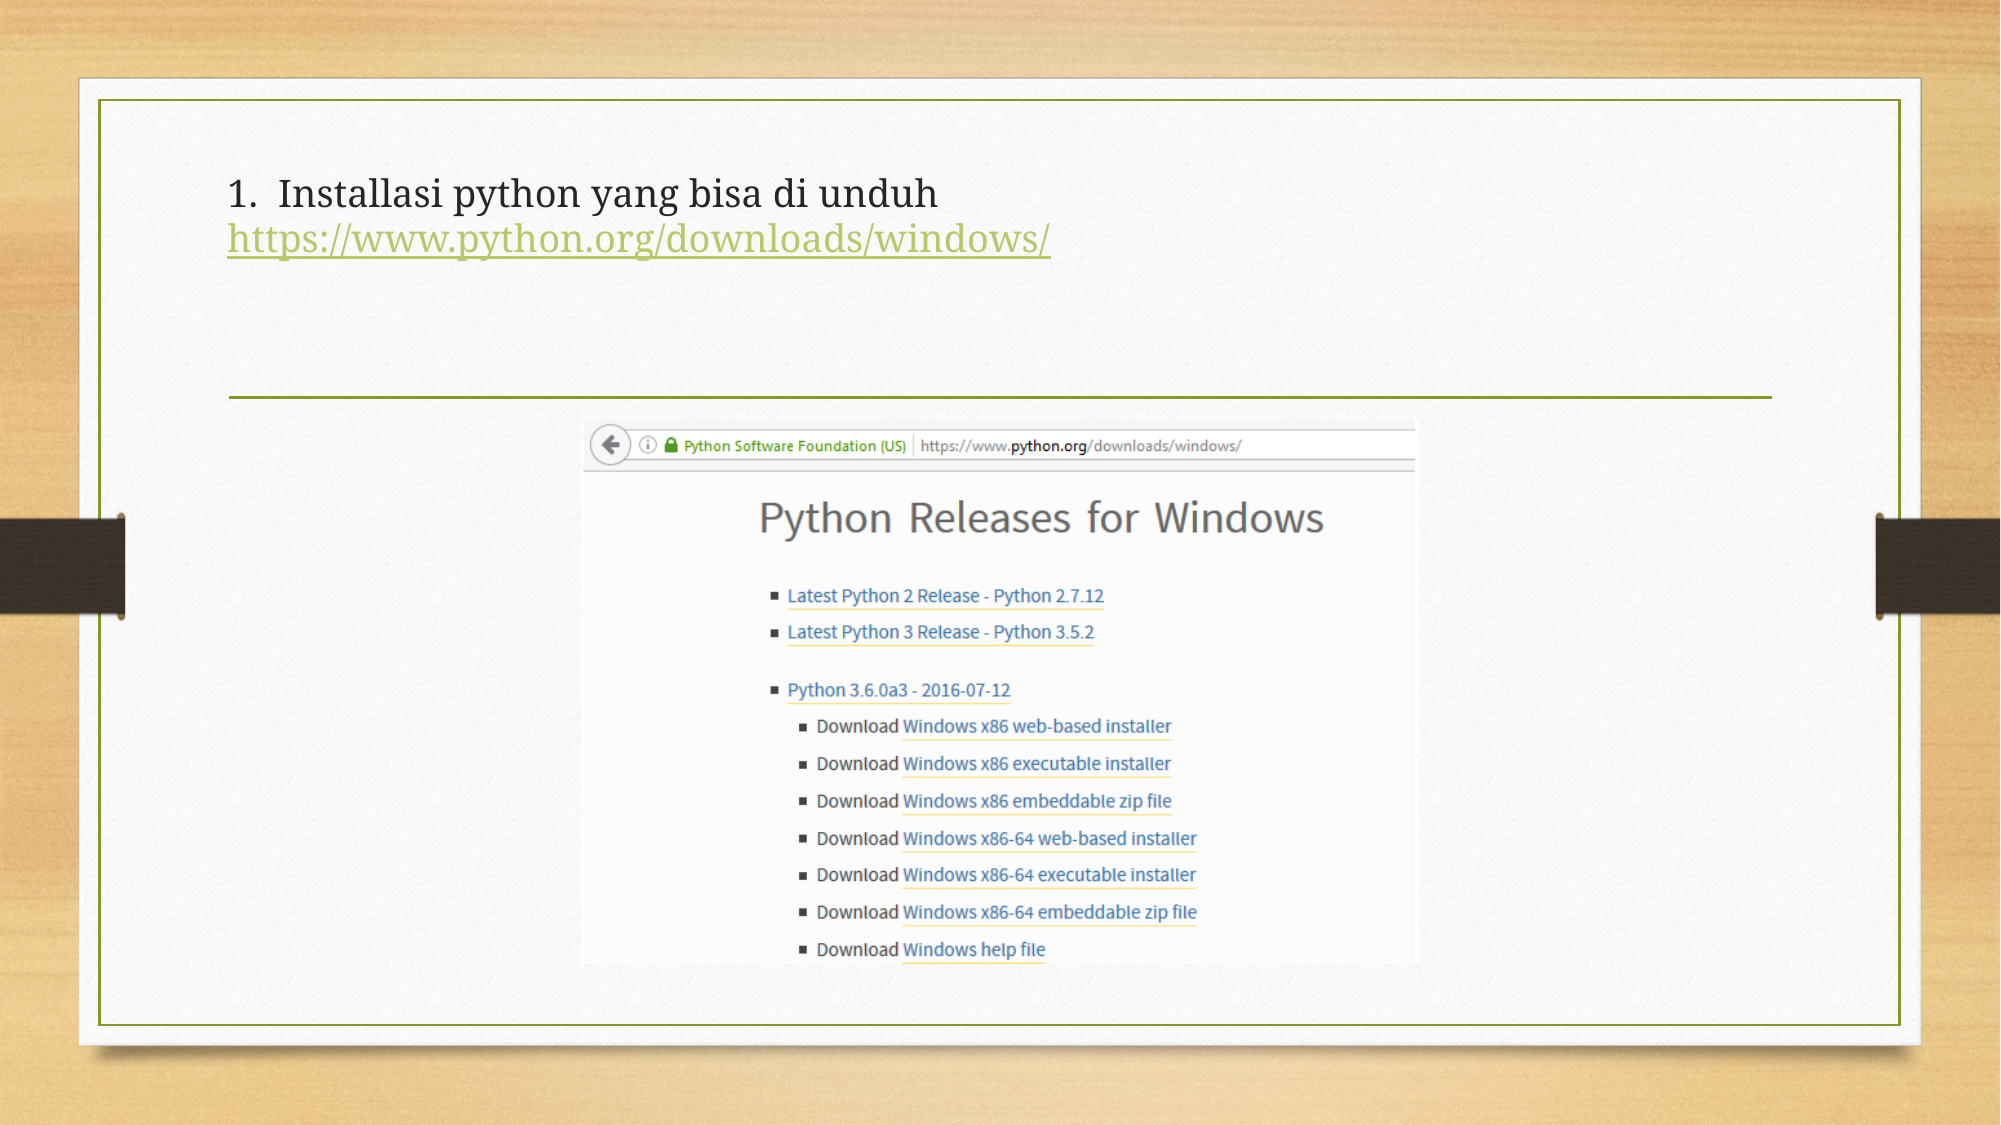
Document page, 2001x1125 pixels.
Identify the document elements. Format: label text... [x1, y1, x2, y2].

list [581, 419, 1419, 964]
picture [0, 0, 2001, 1125]
title 1. Installasi python yang bisa di unduh https://www.python.org/downloads/windows/ [212, 161, 1788, 375]
